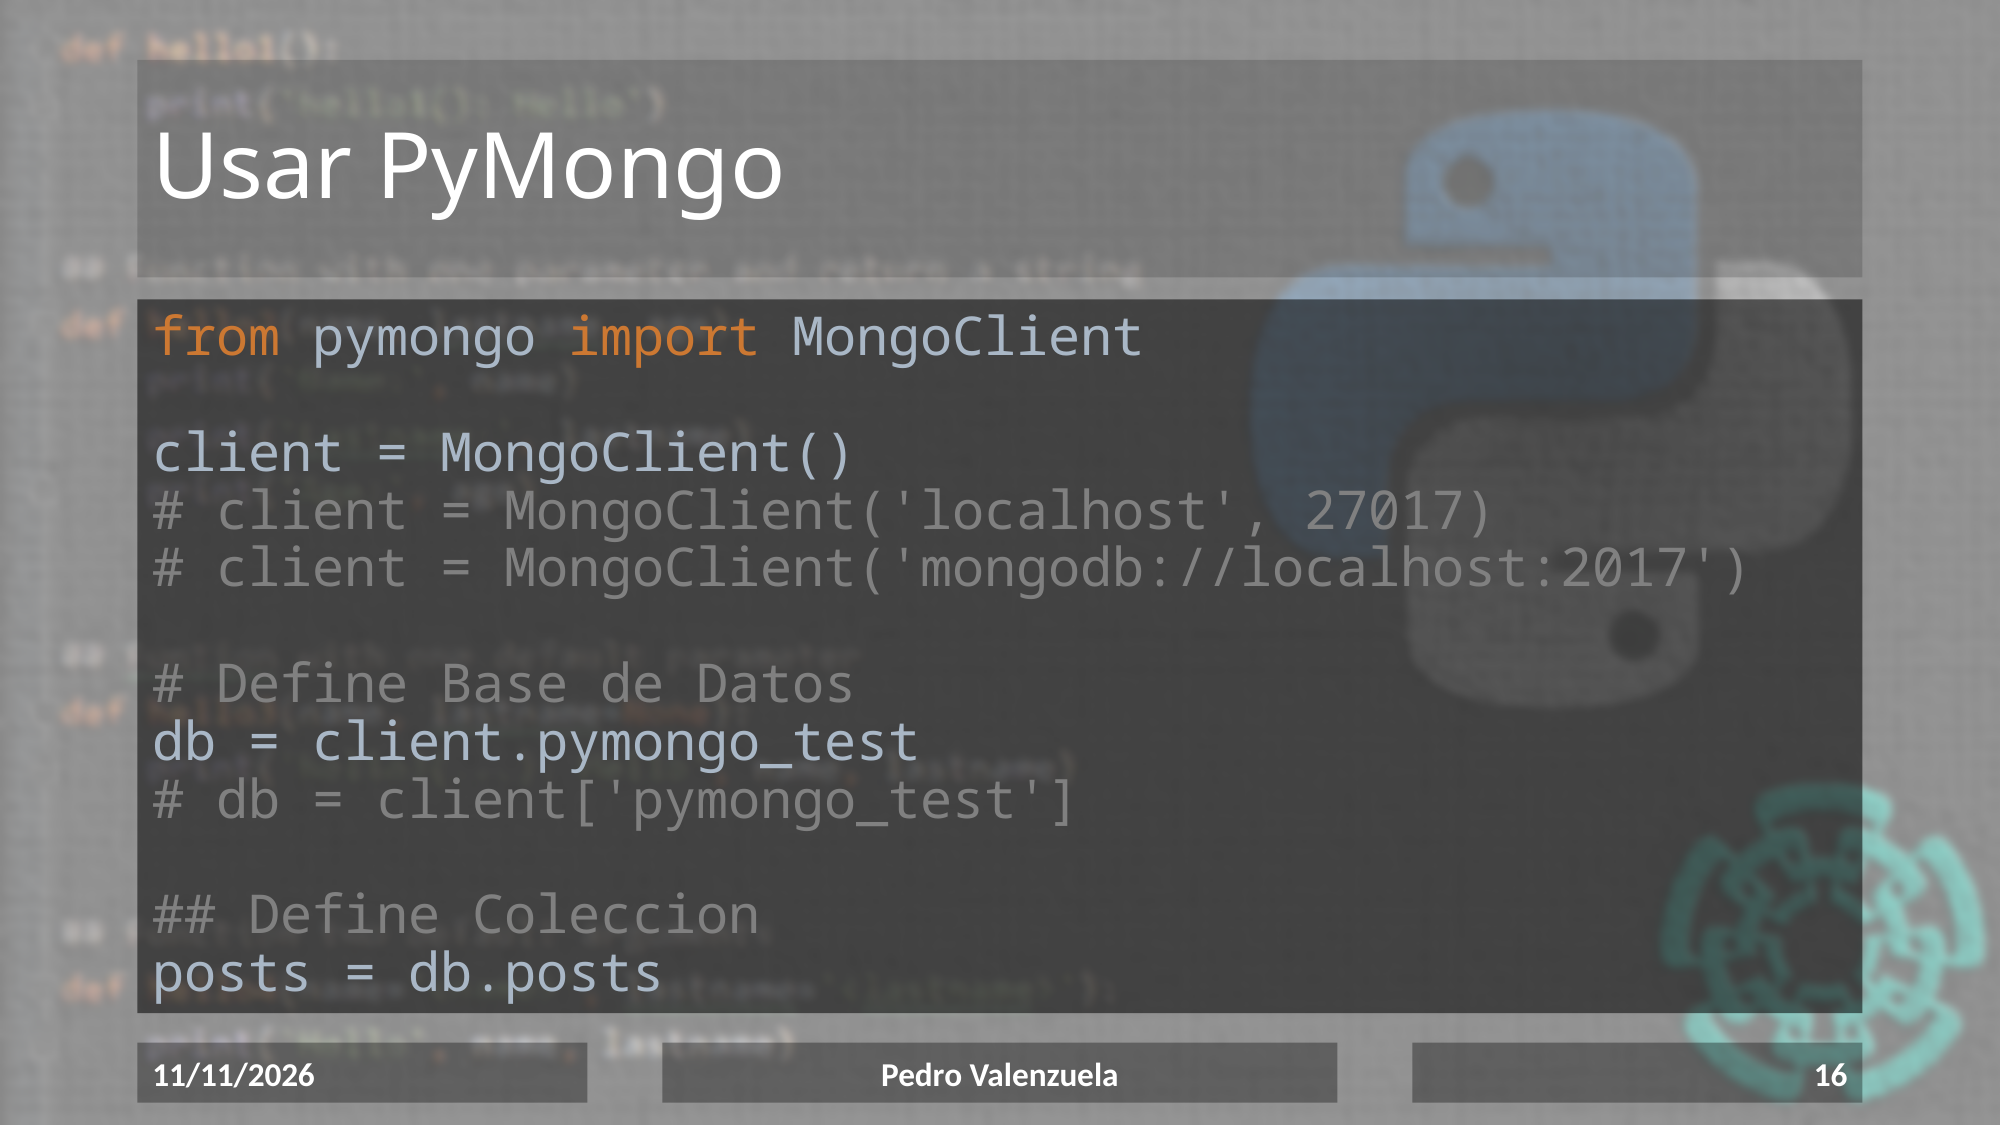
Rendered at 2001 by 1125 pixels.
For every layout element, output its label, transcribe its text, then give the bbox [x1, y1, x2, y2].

title Usar PyMongo [137, 59, 1863, 278]
footer Pedro Valenzuela [662, 1042, 1338, 1103]
list from pymongo import MongoClient client = MongoClient() # client = MongoClient('localhost', 27017) # client = MongoClient('mongodb://localhost:2017') # Define Base de Datos db = client.pymongo_test # db = client['pymongo_test'] ## Define Coleccion posts = db.posts [137, 299, 1863, 1014]
slide_number 16 [1412, 1042, 1863, 1103]
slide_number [137, 1042, 588, 1103]
